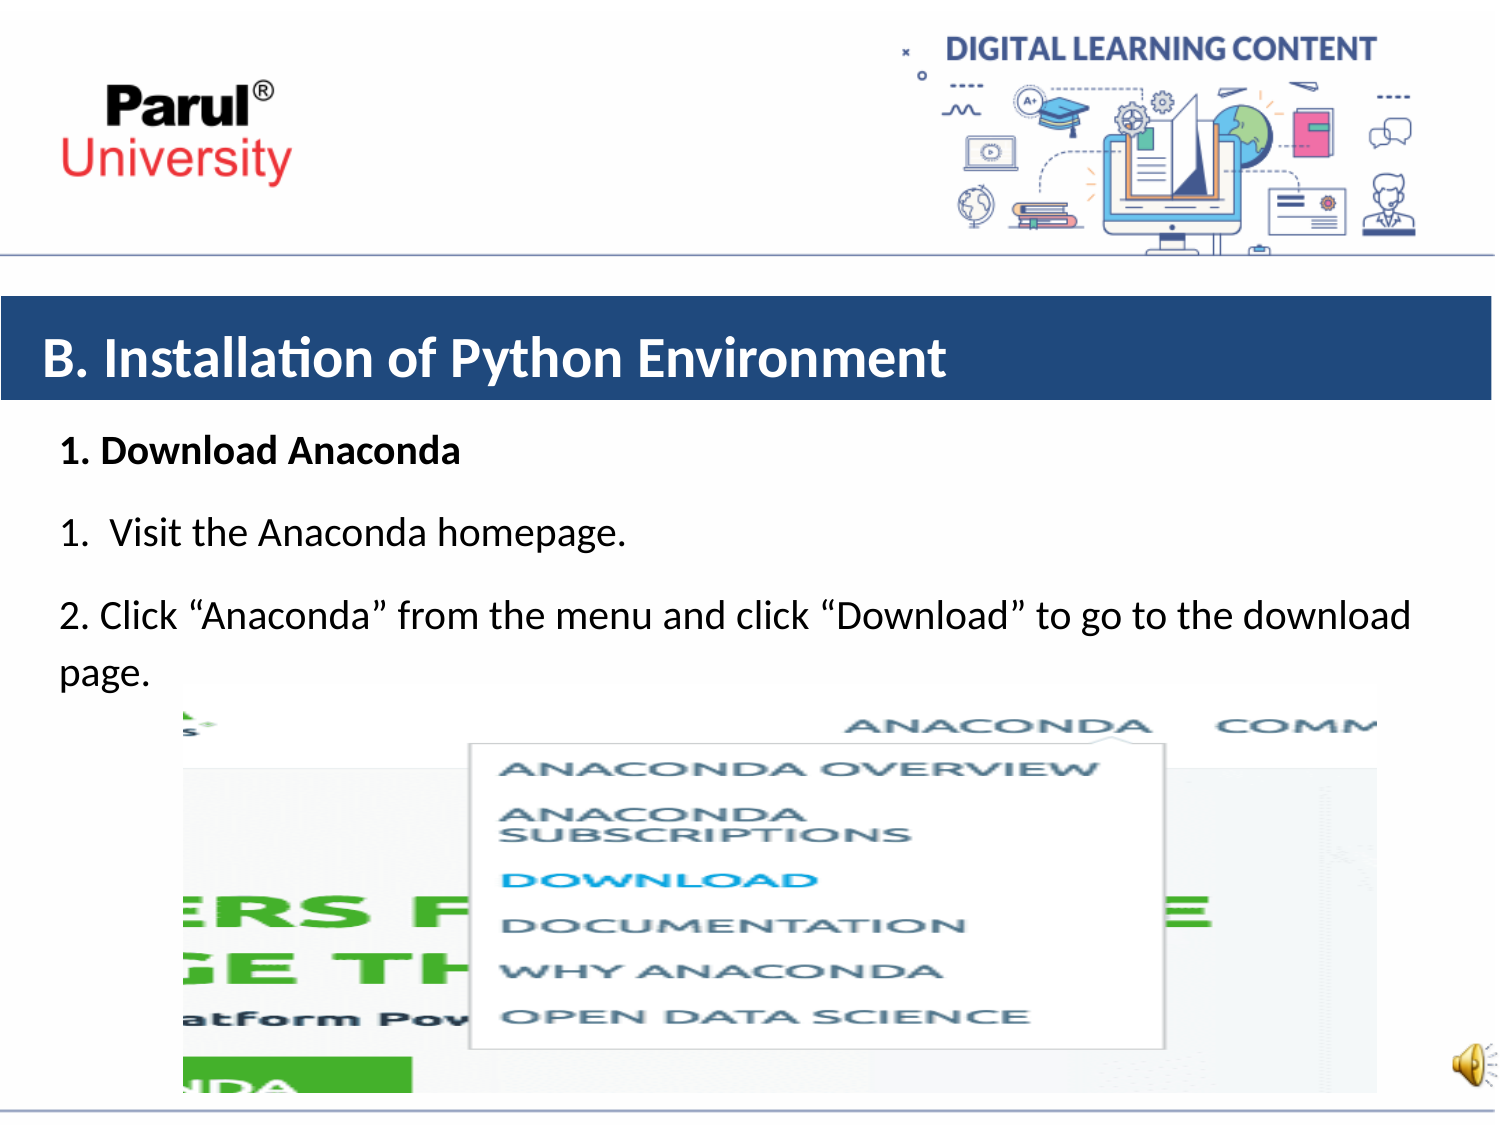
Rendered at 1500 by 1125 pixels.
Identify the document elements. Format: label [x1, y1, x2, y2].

picture [0, 11, 1500, 1125]
text_box [0, 295, 1492, 401]
